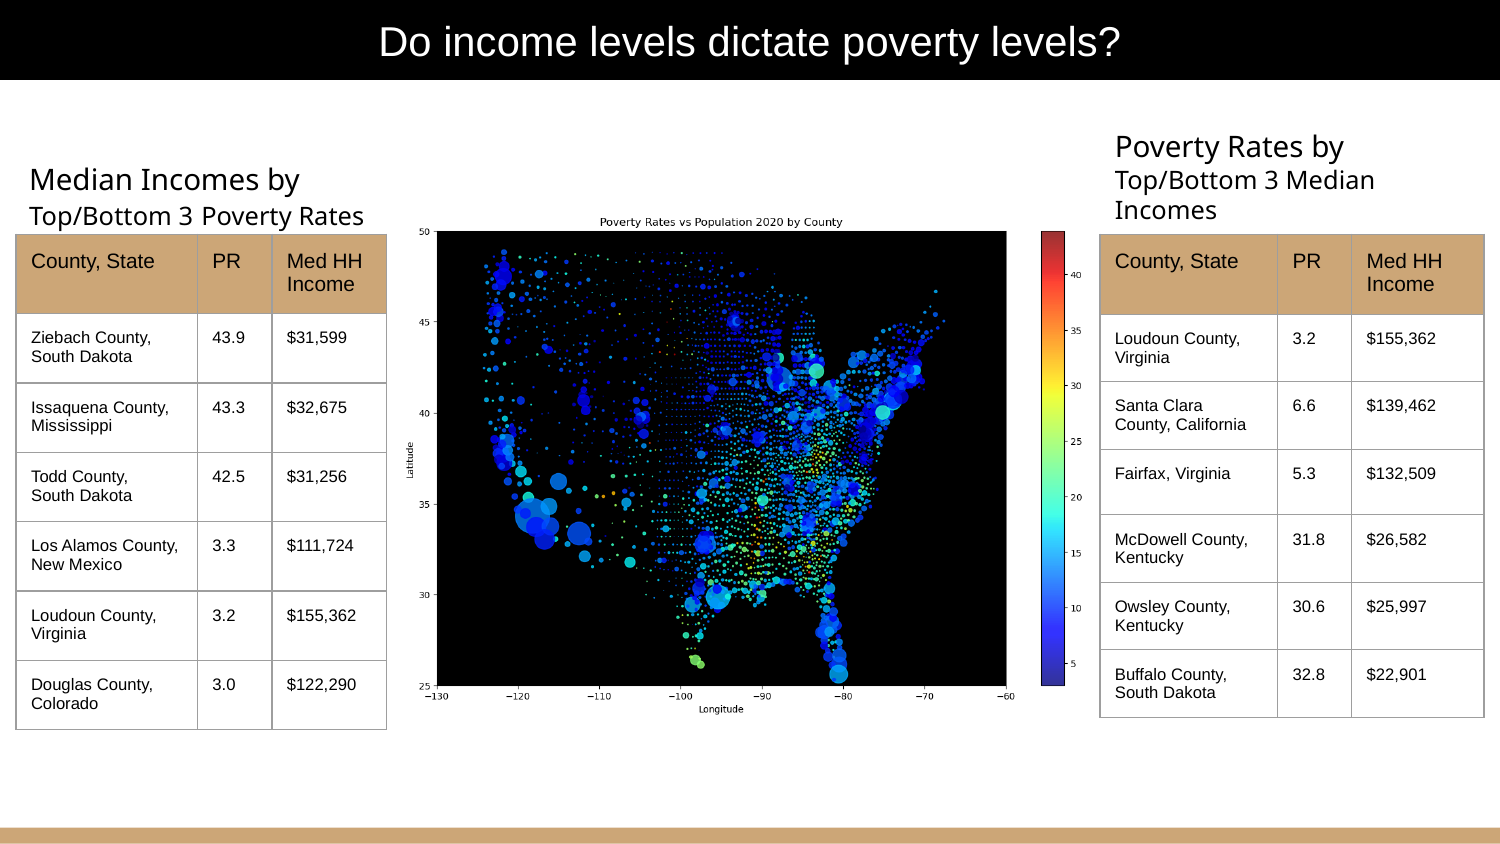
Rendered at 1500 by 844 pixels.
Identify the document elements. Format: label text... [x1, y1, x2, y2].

table_header PR [198, 235, 271, 313]
title Median Incomes by Top/Bottom 3 Poverty Rates [14, 80, 414, 247]
table_cell McDowell County, Kentucky [1101, 515, 1277, 582]
table_cell Buffalo County, South Dakota [1101, 650, 1277, 717]
table_cell $25,997 [1352, 583, 1483, 649]
table_cell $26,582 [1352, 515, 1483, 582]
table_cell 43.3 [198, 384, 271, 452]
table_cell 5.3 [1278, 450, 1351, 514]
table_header County, State [17, 235, 197, 313]
table_cell $139,462 [1352, 382, 1483, 449]
table_cell $132,509 [1352, 450, 1483, 514]
table_cell $155,362 [1352, 315, 1483, 381]
table_cell Los Alamos County, New Mexico [17, 522, 197, 590]
table_cell 32.8 [1278, 650, 1351, 717]
table_cell 31.8 [1278, 515, 1351, 582]
table_cell Santa Clara County, California [1101, 382, 1277, 449]
table_cell $111,724 [273, 522, 386, 590]
table_cell $122,290 [273, 661, 386, 729]
table_cell 43.9 [198, 314, 271, 382]
picture [398, 211, 1088, 721]
table_cell $22,901 [1352, 650, 1483, 717]
table_cell 30.6 [1278, 583, 1351, 649]
table_header PR [1278, 235, 1351, 314]
table_cell Owsley County, Kentucky [1101, 583, 1277, 649]
table_cell $31,599 [273, 314, 386, 382]
table_cell 6.6 [1278, 382, 1351, 449]
table_cell 3.2 [1278, 315, 1351, 381]
table_cell 3.3 [198, 522, 271, 590]
table_cell $32,675 [273, 384, 386, 452]
table_cell Fairfax, Virginia [1101, 450, 1277, 514]
table_cell Loudoun County, Virginia [1101, 315, 1277, 381]
table_cell Douglas County, Colorado [17, 661, 197, 729]
table_cell $31,256 [273, 453, 386, 521]
table_header Med HH Income [1352, 235, 1483, 314]
text_box Do income levels dictate poverty levels? [0, 0, 1500, 80]
title Poverty Rates by Top/Bottom 3 Median Incomes [1099, 80, 1500, 240]
table_cell $155,362 [273, 592, 386, 660]
table_cell Issaquena County, Mississippi [17, 384, 197, 452]
table_cell 3.2 [198, 592, 271, 660]
table_cell Todd County, South Dakota [17, 453, 197, 521]
table_header Med HH Income [273, 235, 386, 313]
table_header County, State [1101, 235, 1277, 314]
table_cell 3.0 [198, 661, 271, 729]
table_cell Ziebach County, South Dakota [17, 314, 197, 382]
table_cell Loudoun County, Virginia [17, 592, 197, 660]
table_cell 42.5 [198, 453, 271, 521]
